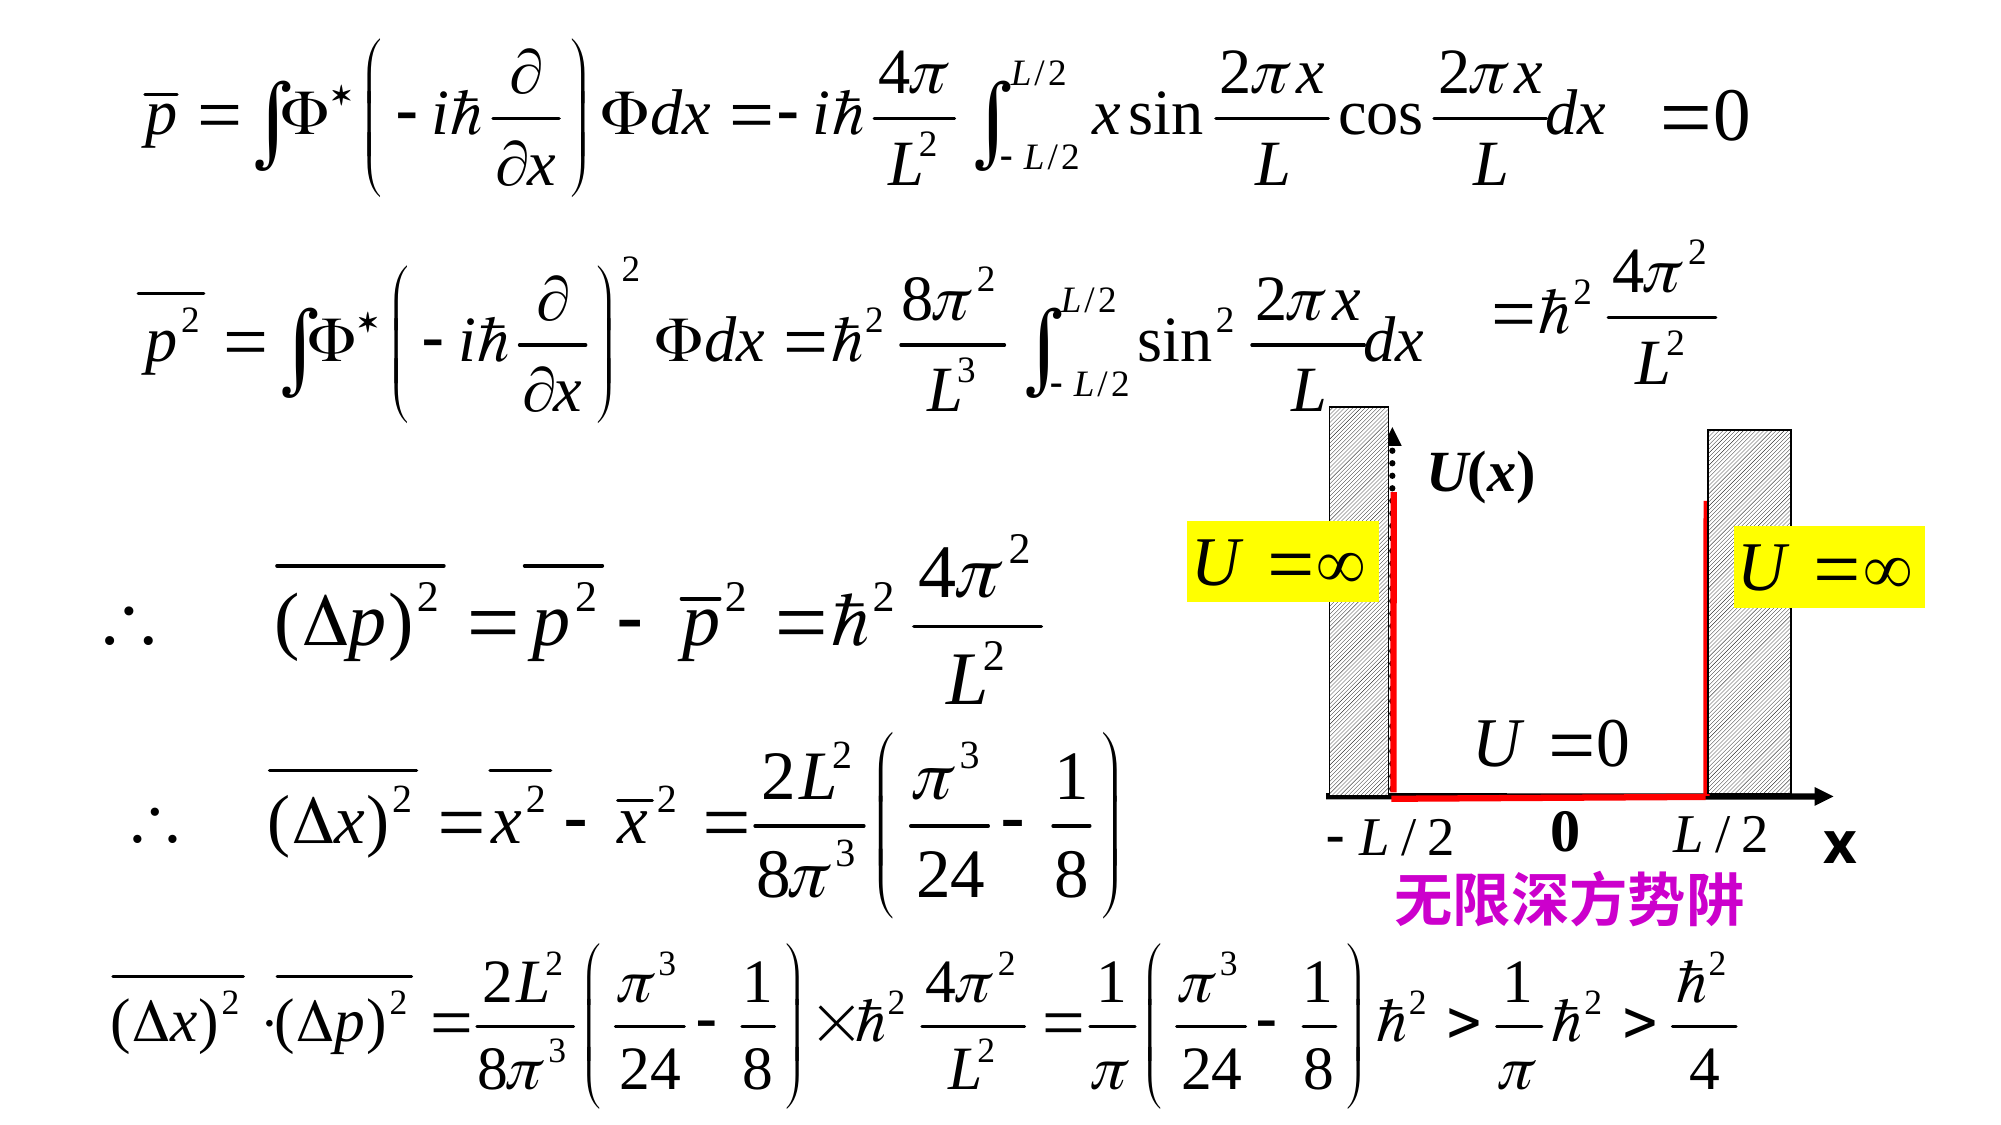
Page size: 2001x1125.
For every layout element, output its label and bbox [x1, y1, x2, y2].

text_box [96, 512, 1055, 722]
text_box [1187, 520, 1379, 603]
text_box [127, 26, 1618, 210]
text_box [127, 237, 1436, 437]
text_box [1478, 220, 1731, 399]
text_box [1326, 425, 1910, 949]
text_box [1468, 702, 1643, 785]
text_box [102, 928, 1751, 1124]
text_box [125, 716, 1139, 928]
text_box [1734, 526, 1926, 608]
text_box [1644, 70, 1764, 160]
text_box [1318, 805, 1465, 869]
